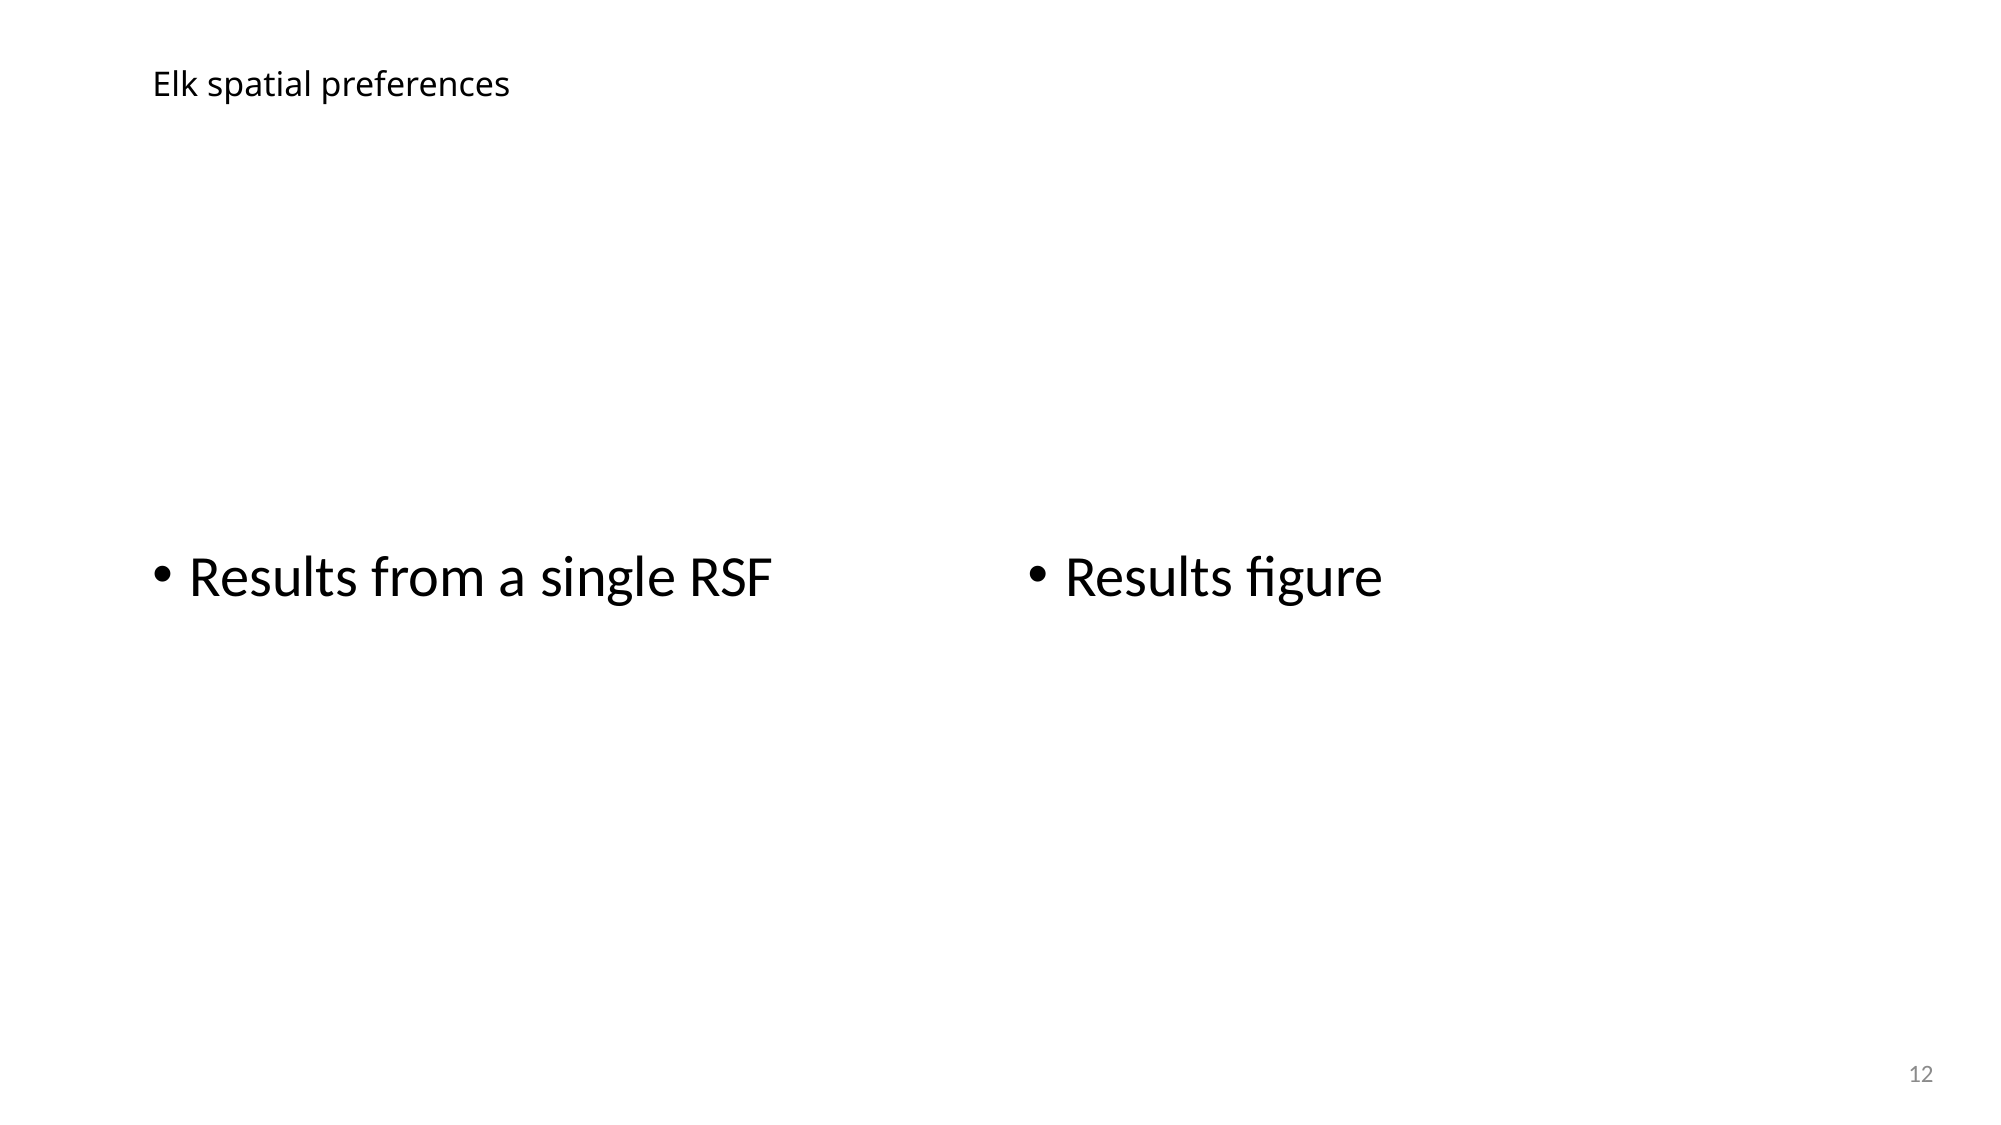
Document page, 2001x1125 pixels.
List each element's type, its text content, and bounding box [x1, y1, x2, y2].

slide_number 12 [1830, 1042, 1949, 1103]
title Elk spatial preferences [137, 59, 1863, 112]
list Results figure [1012, 141, 1863, 1014]
list Results from a single RSF [137, 141, 988, 1014]
